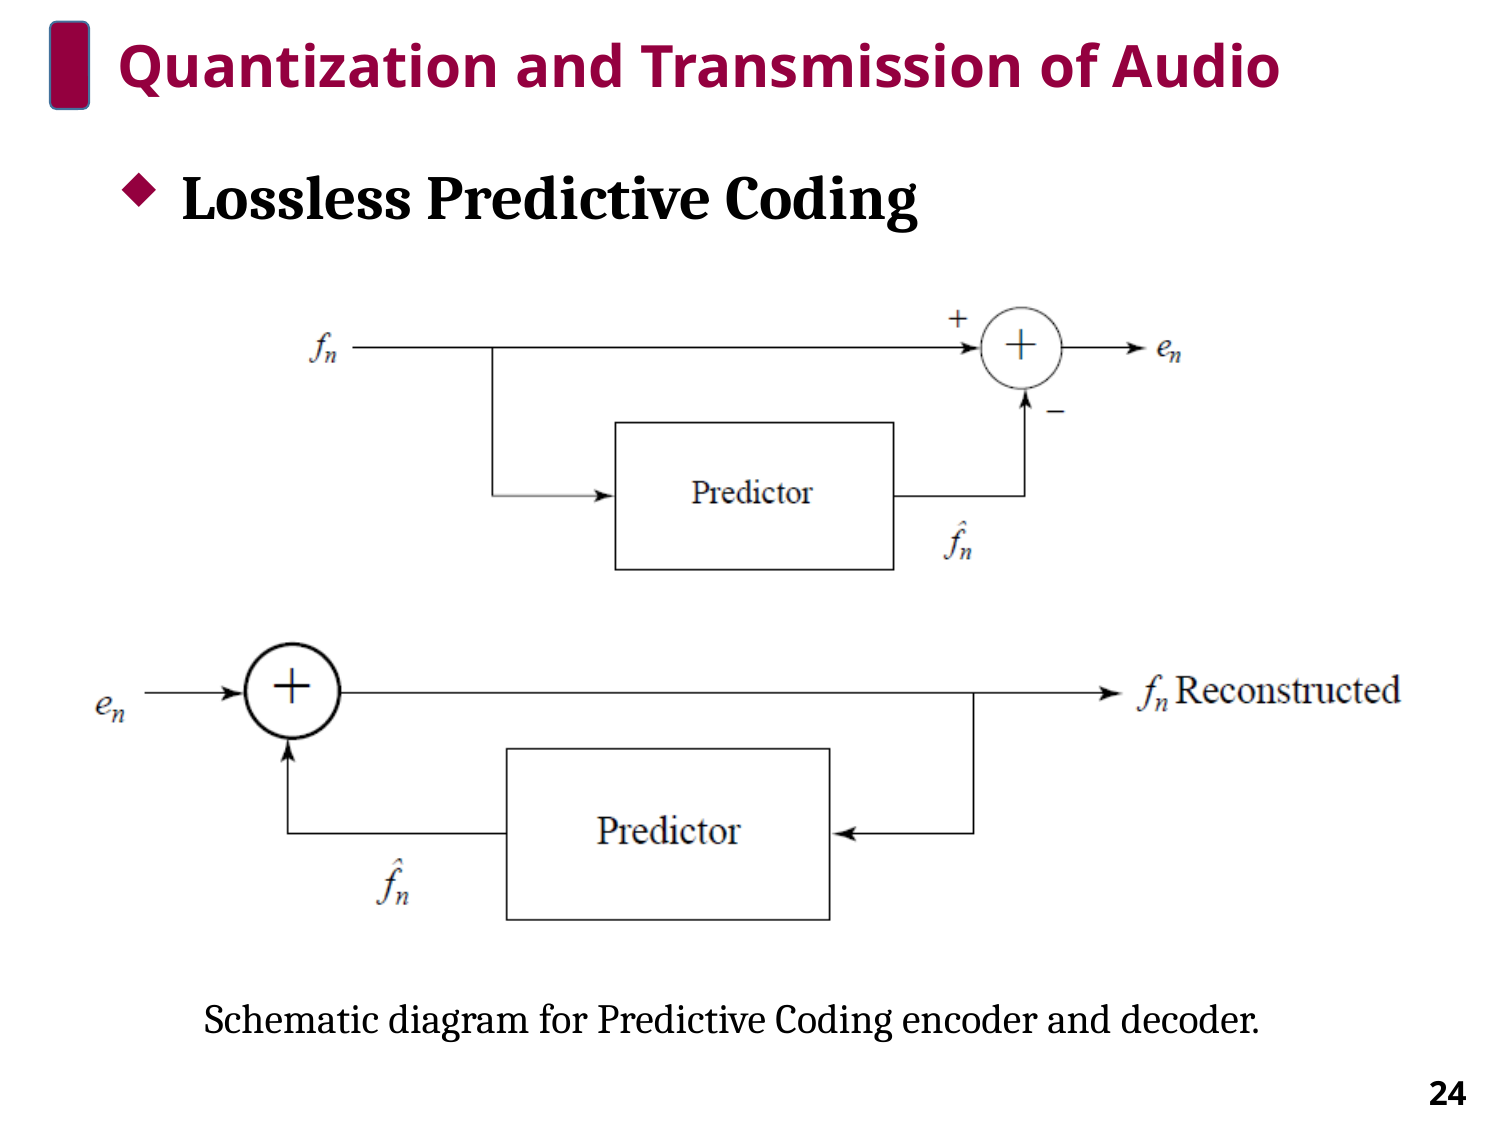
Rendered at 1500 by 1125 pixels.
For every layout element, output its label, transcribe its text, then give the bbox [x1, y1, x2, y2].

picture [89, 291, 1411, 929]
text_box Schematic diagram for Predictive Coding encoder and decoder. [103, 984, 1363, 1050]
slide_number 24 [1384, 1065, 1500, 1125]
title Quantization and Transmission of Audio [103, 30, 1397, 118]
